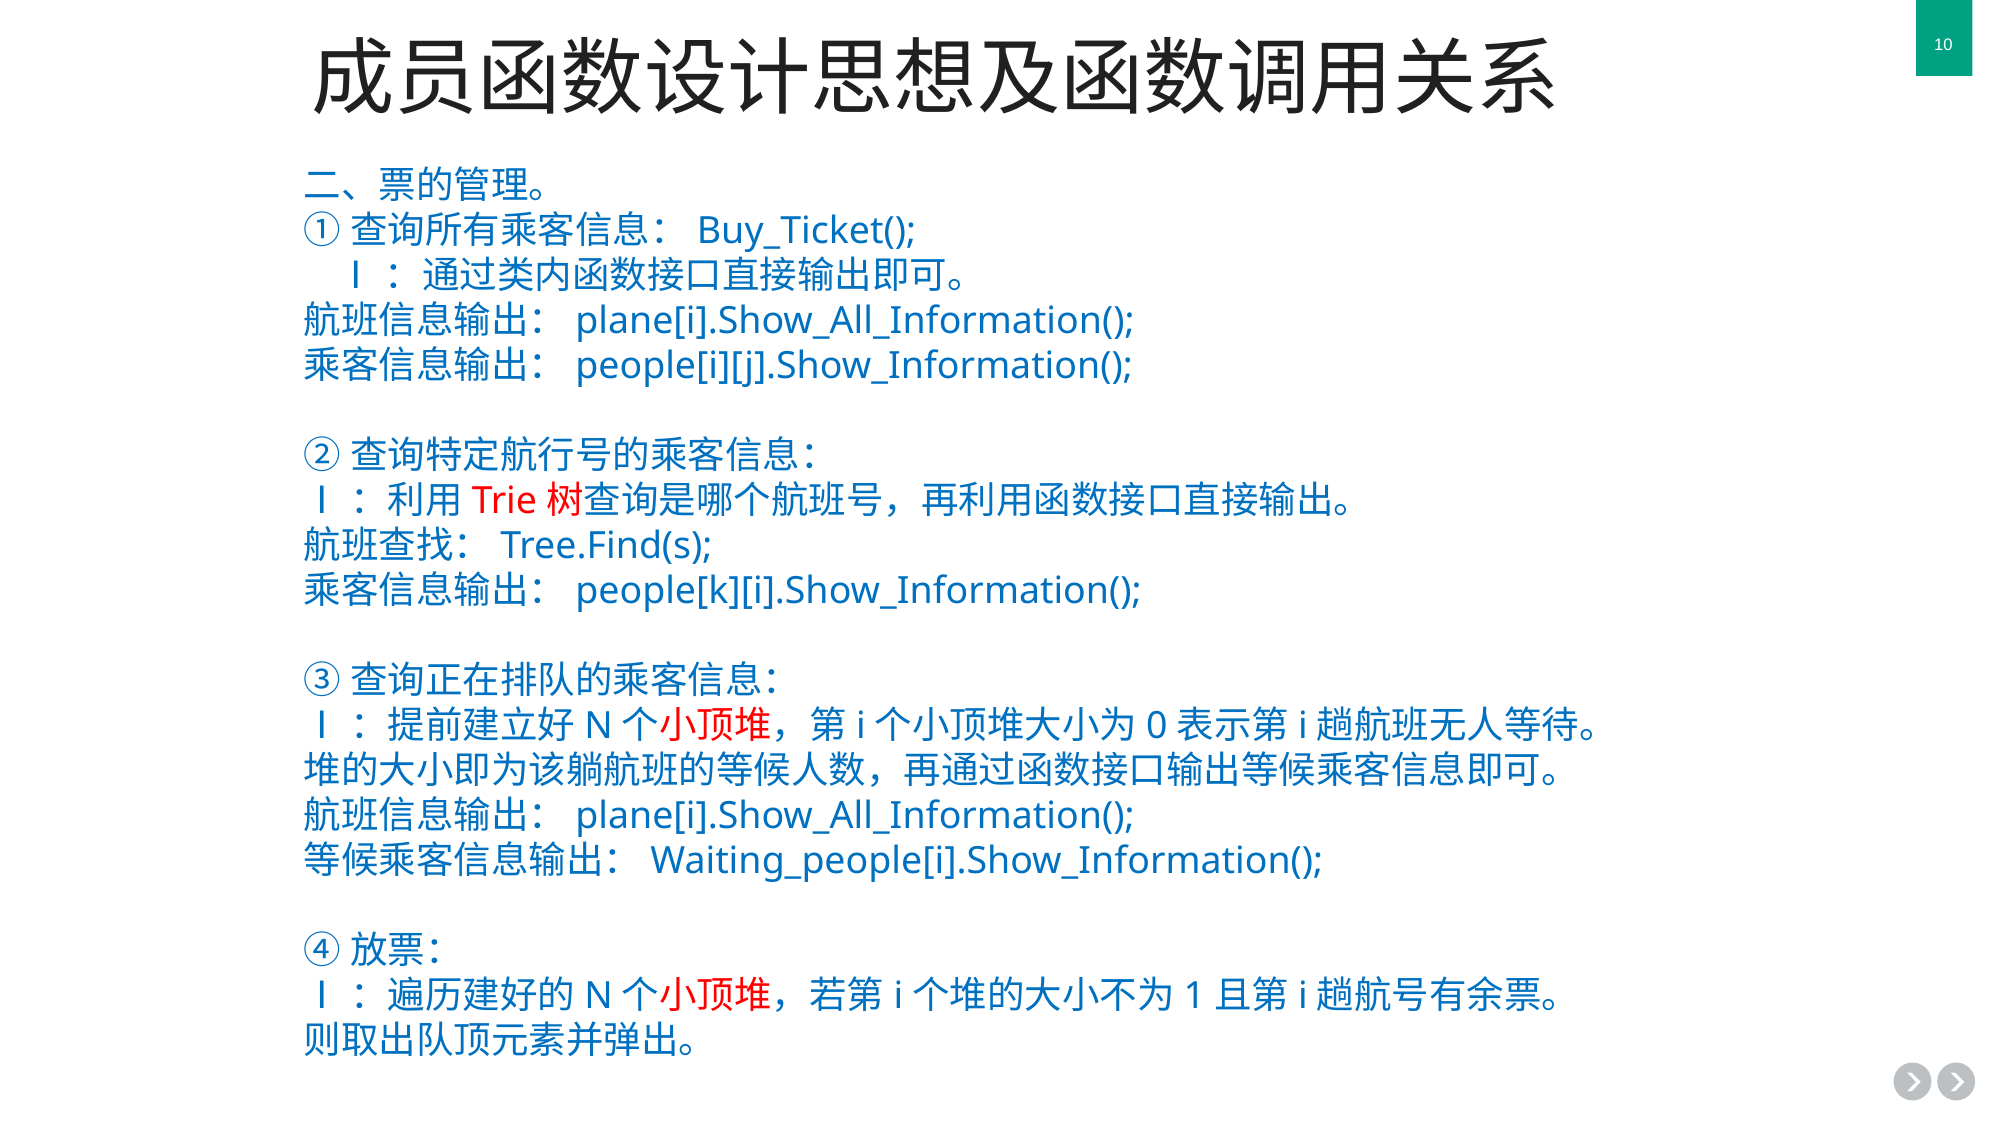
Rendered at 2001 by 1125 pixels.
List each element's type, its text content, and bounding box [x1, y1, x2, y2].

text_box 二、票的管理。 ①查询所有乘客信息：Buy_Ticket(); Ⅰ：通过类内函数接口直接输出即可。 航班信息输出：plane[i].Show_All_Information(); 乘客信息输出：people[i][j].Show_Information(); ②查询特定航行号的乘客信息： Ⅰ：利用Trie树查询是哪个航班号，再利用函数接口直接输出。 航班查找：Tree.Find(s); 乘客信息输出：people[k][i].Show_Information(); ③查询正在排队的乘客信息： Ⅰ：提前建立好N个小顶堆，第i个小顶堆大小为0表示第i趟航班无人等待。堆的大小即为该躺航班的等候人数，再通过函数接口输出等候乘客信息即可。 航班信息输出：plane[i].Show_All_Information(); 等候乘客信息输出：Waiting_people[i].Show_Information(); ④放票： Ⅰ：遍历建好的N个小顶堆，若第i个堆的大小不为1且第i趟航号有余票。则取出队顶元素并弹出。 [289, 154, 1609, 1069]
title 成员函数设计思想及函数调用关系 [73, 39, 1799, 122]
